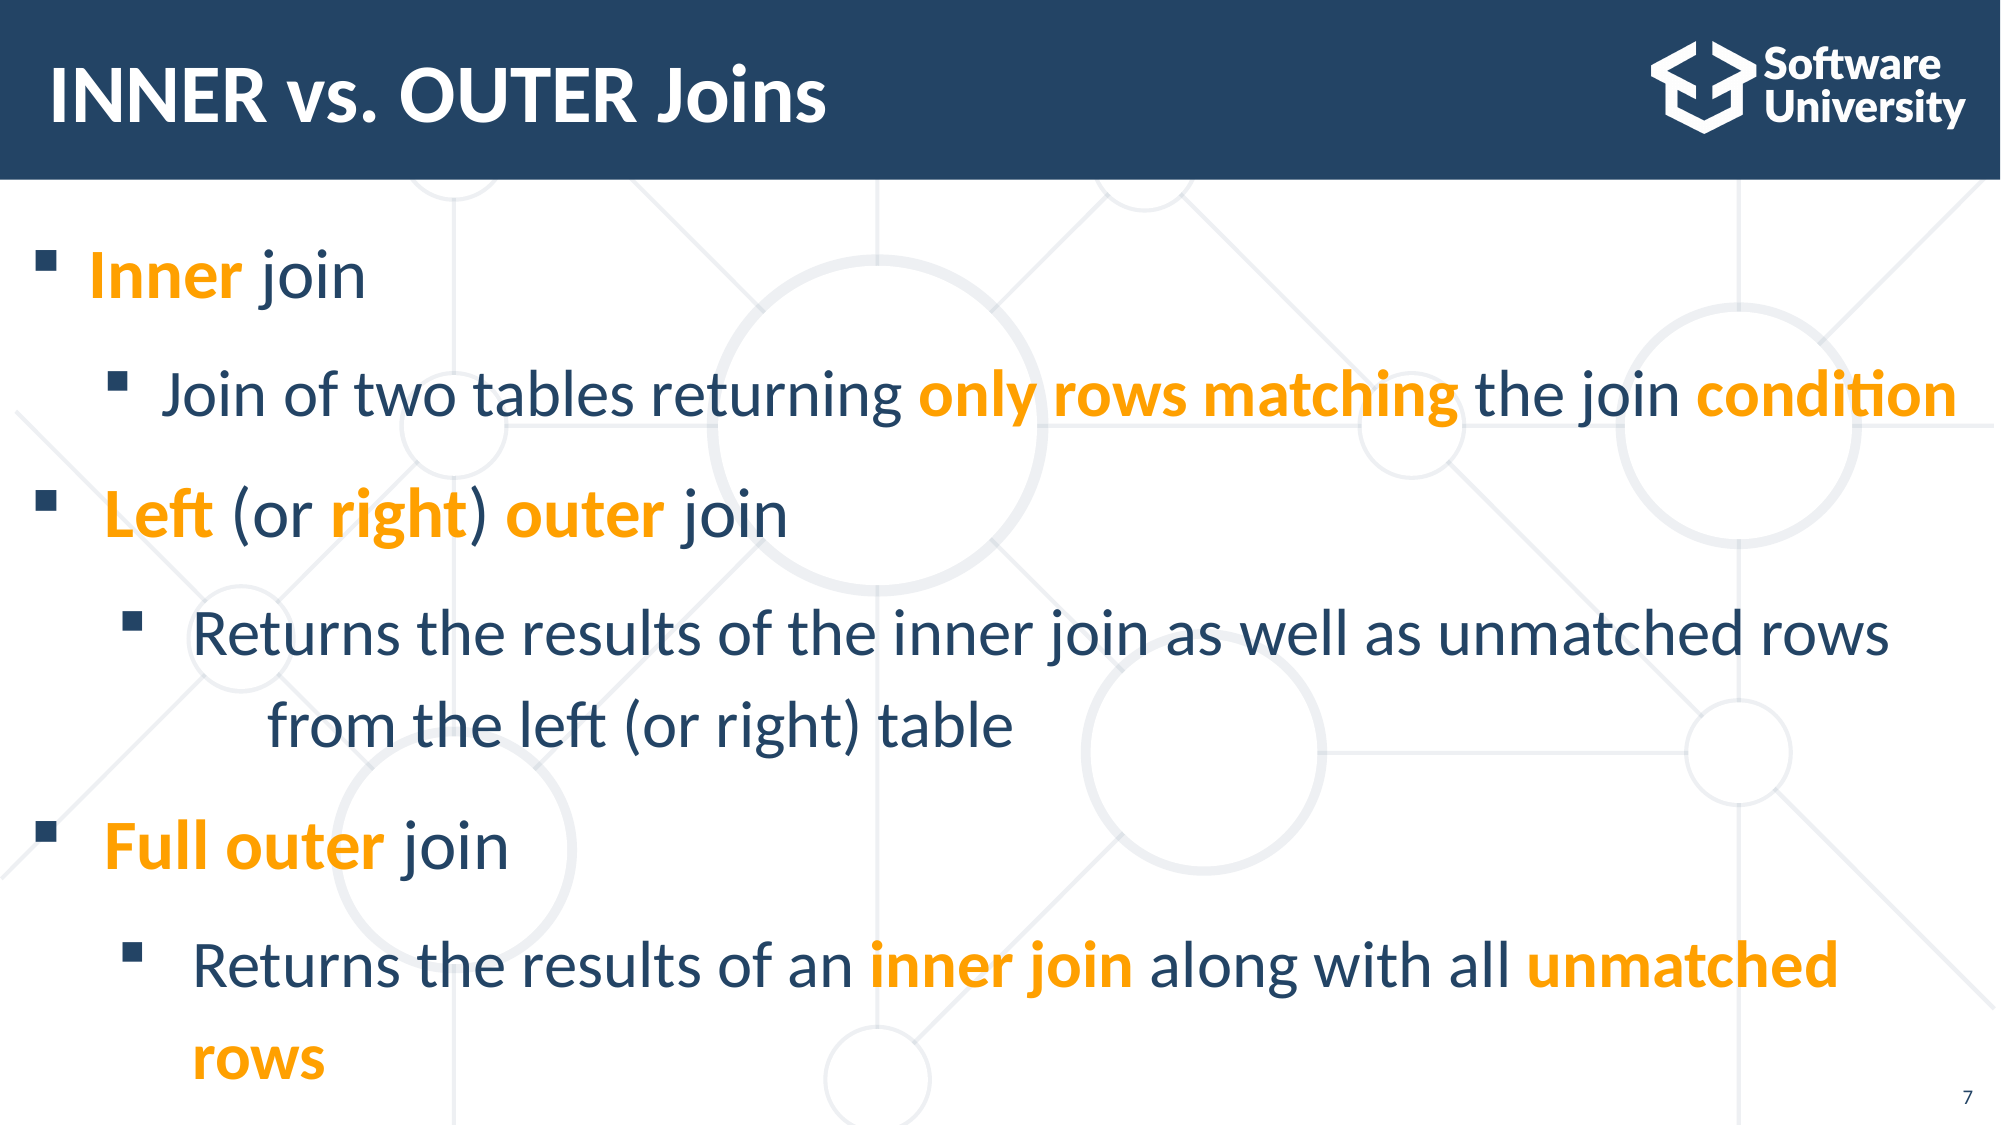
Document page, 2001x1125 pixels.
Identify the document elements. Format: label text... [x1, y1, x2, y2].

list Inner join Join of two tables returning only rows matching the join condition Left (or right) outer join Returns the results of the inner join as well as unmatched rows from the left (or right) table Full outer join Returns the results of an inner join along with all unmatched rows [11, 208, 1983, 1116]
slide_number 7 [1927, 1067, 1989, 1117]
picture [1651, 41, 1966, 134]
title INNER vs. OUTER Joins [31, 16, 1625, 162]
